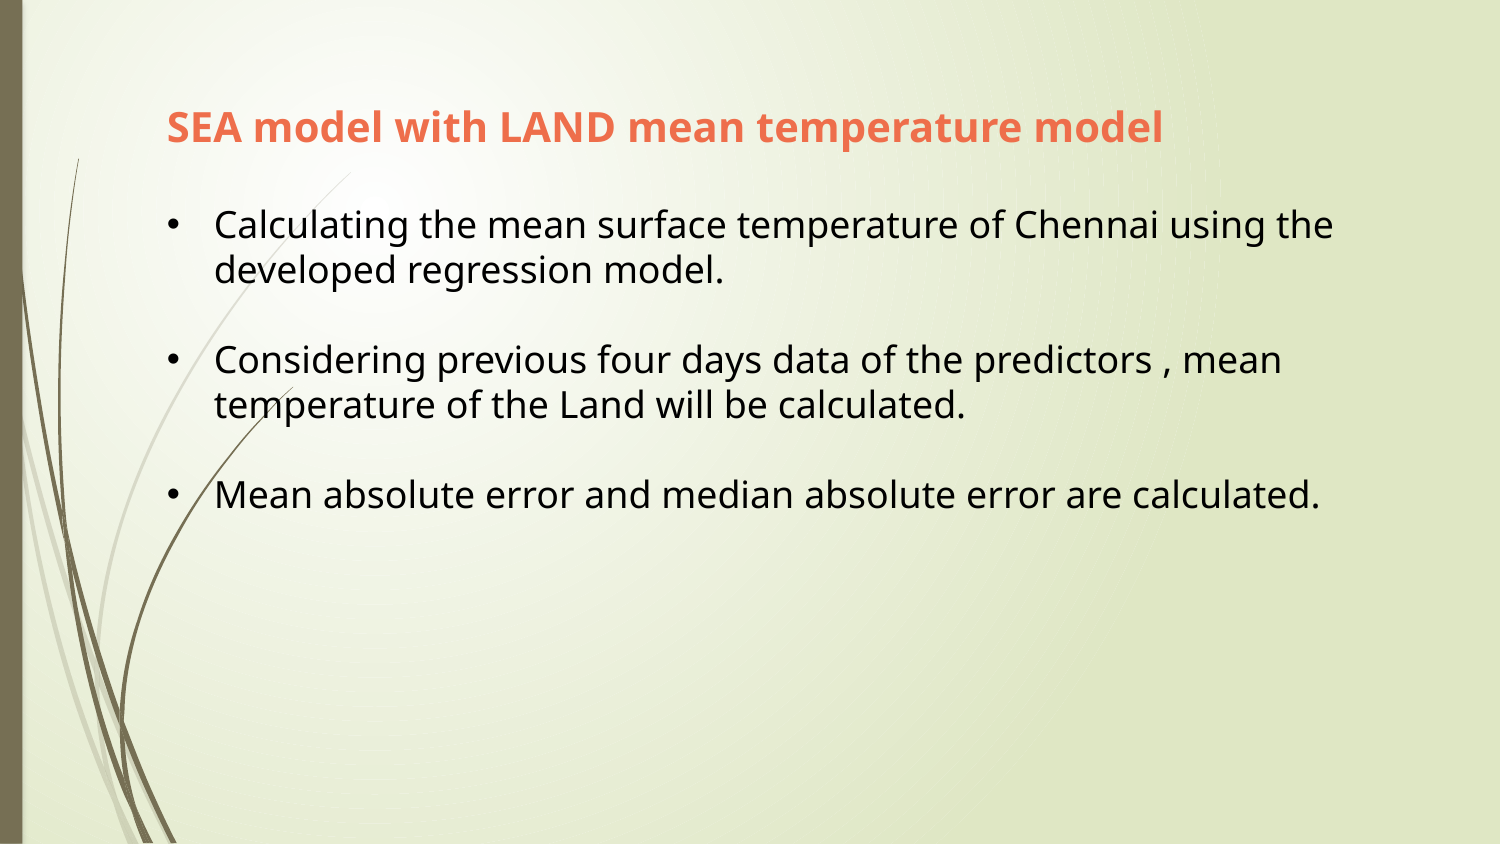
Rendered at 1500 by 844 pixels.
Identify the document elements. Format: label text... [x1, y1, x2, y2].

text_box SEA model with LAND mean temperature model Calculating the mean surface temperature of Chennai using the developed regression model. Considering previous four days data of the predictors , mean temperature of the Land will be calculated. Mean absolute error and median absolute error are calculated. [152, 93, 1383, 663]
